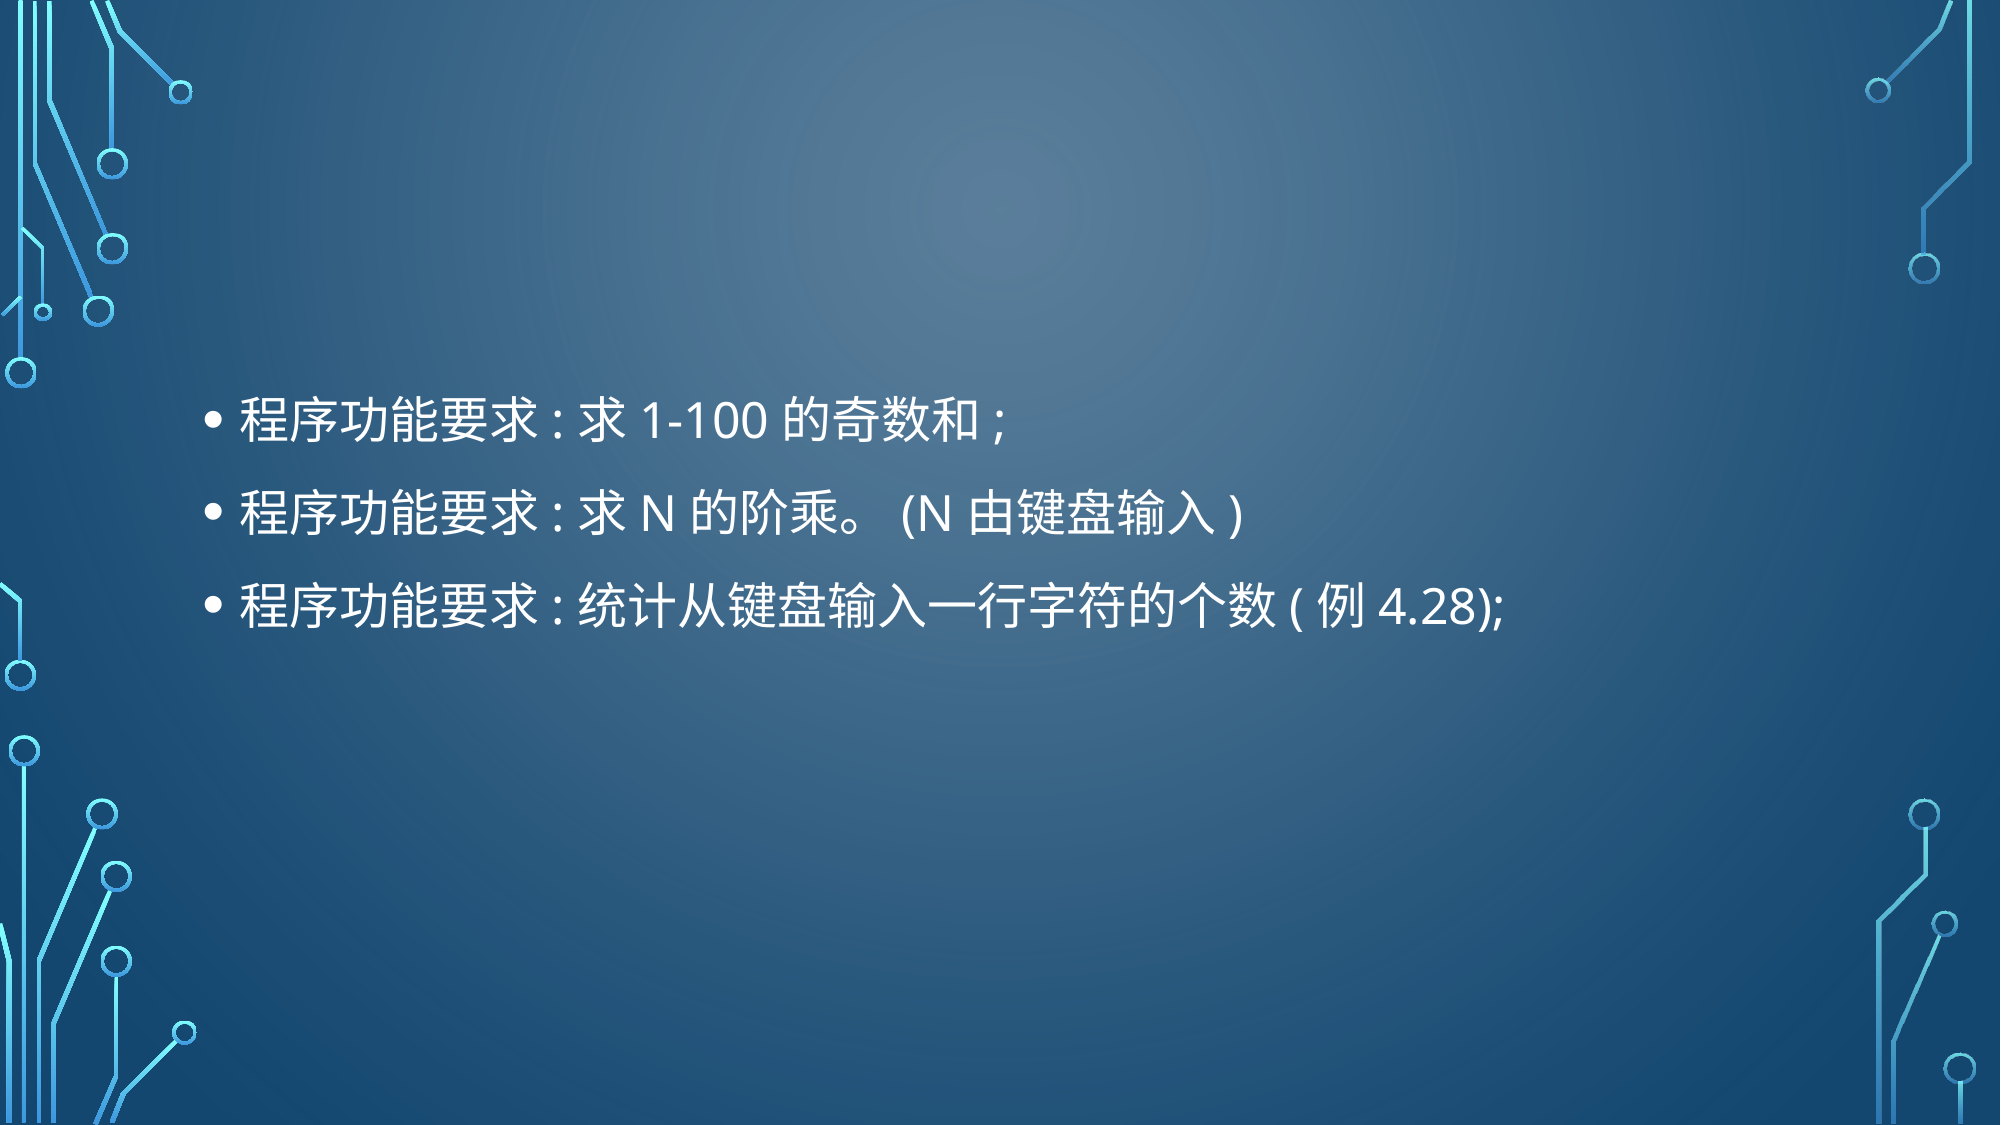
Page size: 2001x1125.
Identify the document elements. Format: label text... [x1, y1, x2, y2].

list 程序功能要求:求1-100的奇数和; 程序功能要求:求N的阶乘。(N由键盘输入) 程序功能要求:统计从键盘输入一行字符的个数(例4.28); [187, 369, 1813, 950]
